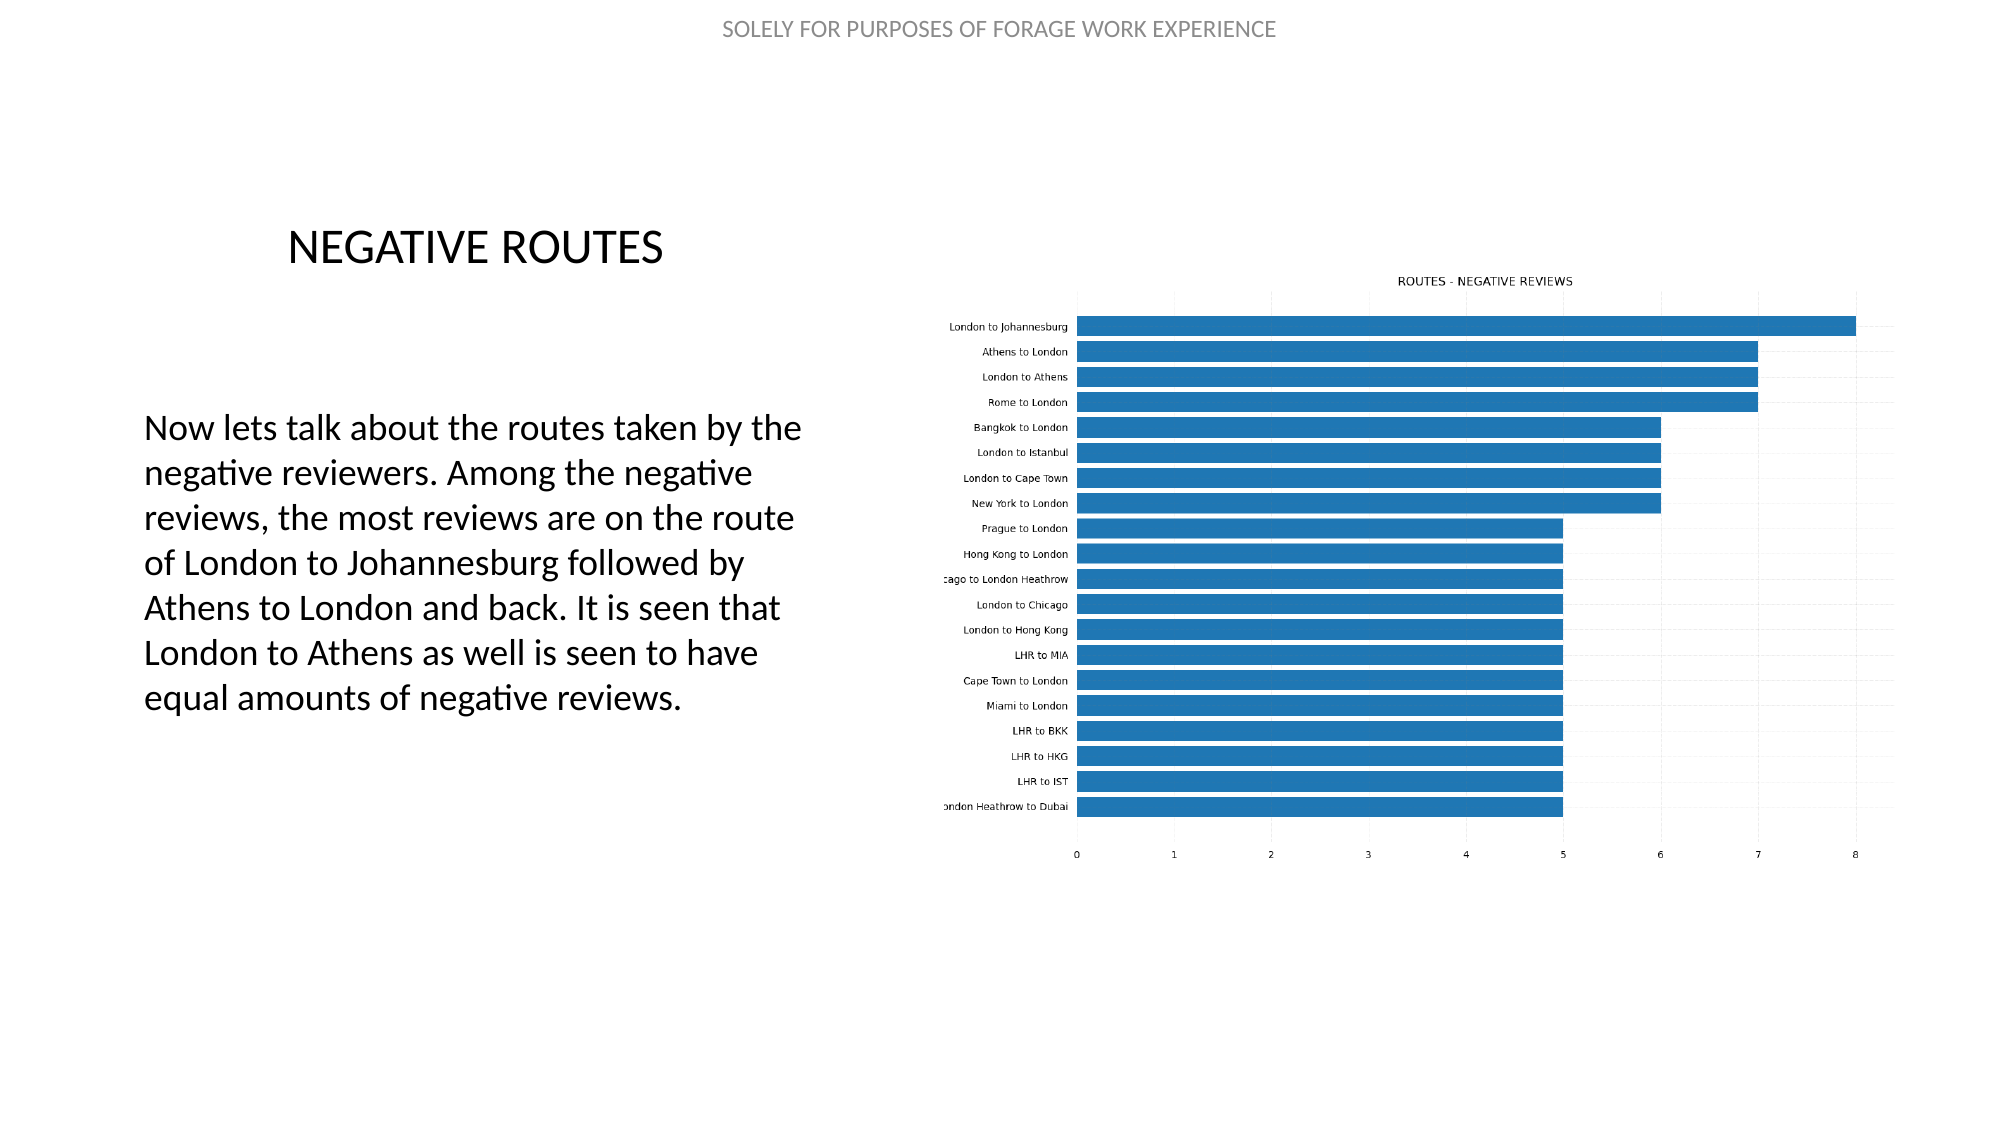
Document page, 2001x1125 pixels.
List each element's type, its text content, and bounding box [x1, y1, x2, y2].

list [944, 205, 2000, 920]
text_box Now lets talk about the routes taken by the negative reviewers. Among the negative reviews, the most reviews are on the route of London to Johannesburg followed by Athens to London and back. It is seen that London to Athens as well is seen to have equal amounts of negative reviews. [129, 395, 823, 726]
text_box NEGATIVE ROUTES [272, 205, 679, 281]
